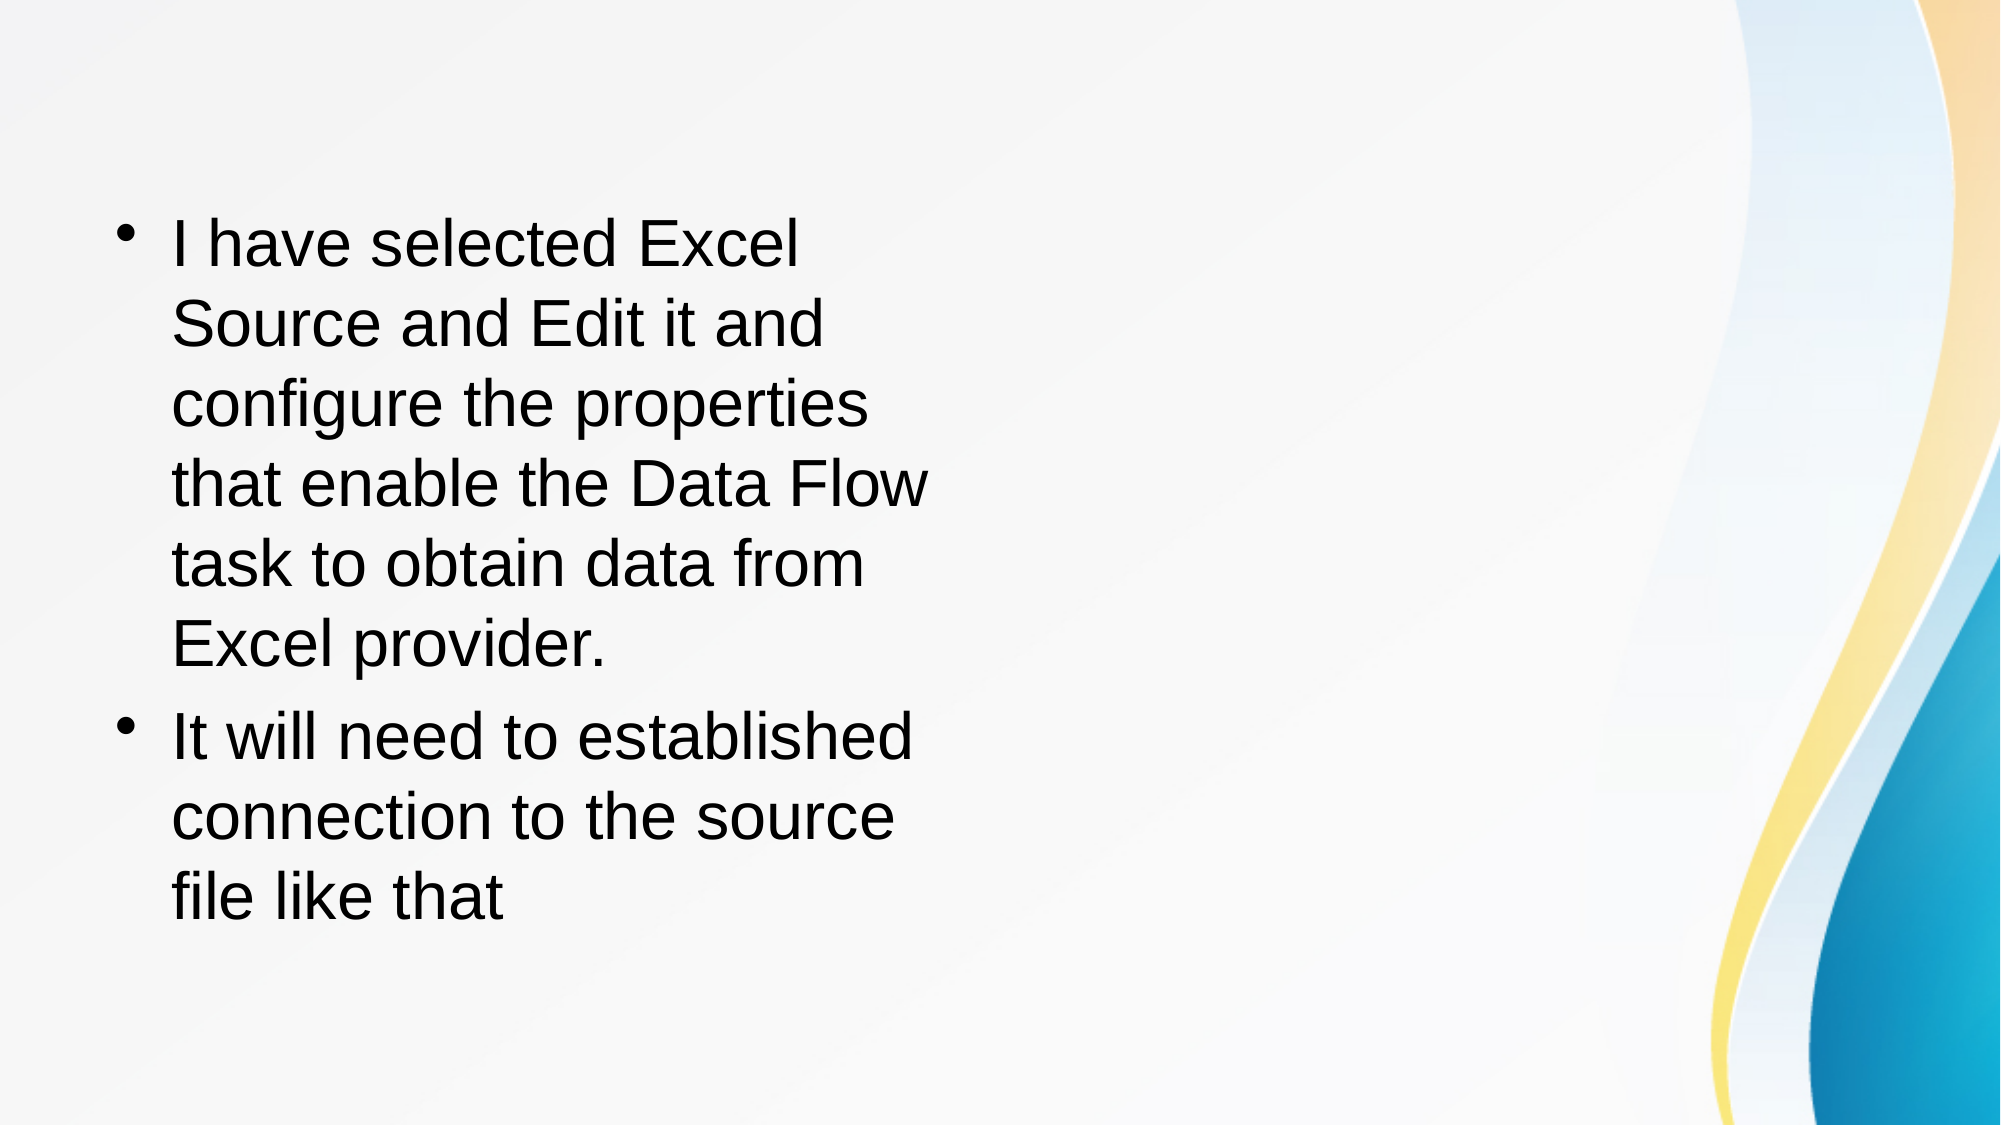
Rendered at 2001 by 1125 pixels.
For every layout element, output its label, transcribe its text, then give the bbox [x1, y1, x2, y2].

list I have selected Excel Source and Edit it and configure the properties that enable the Data Flow task to obtain data from Excel provider. It will need to established connection to the source file like that [99, 192, 984, 1006]
picture [0, 0, 2001, 1125]
